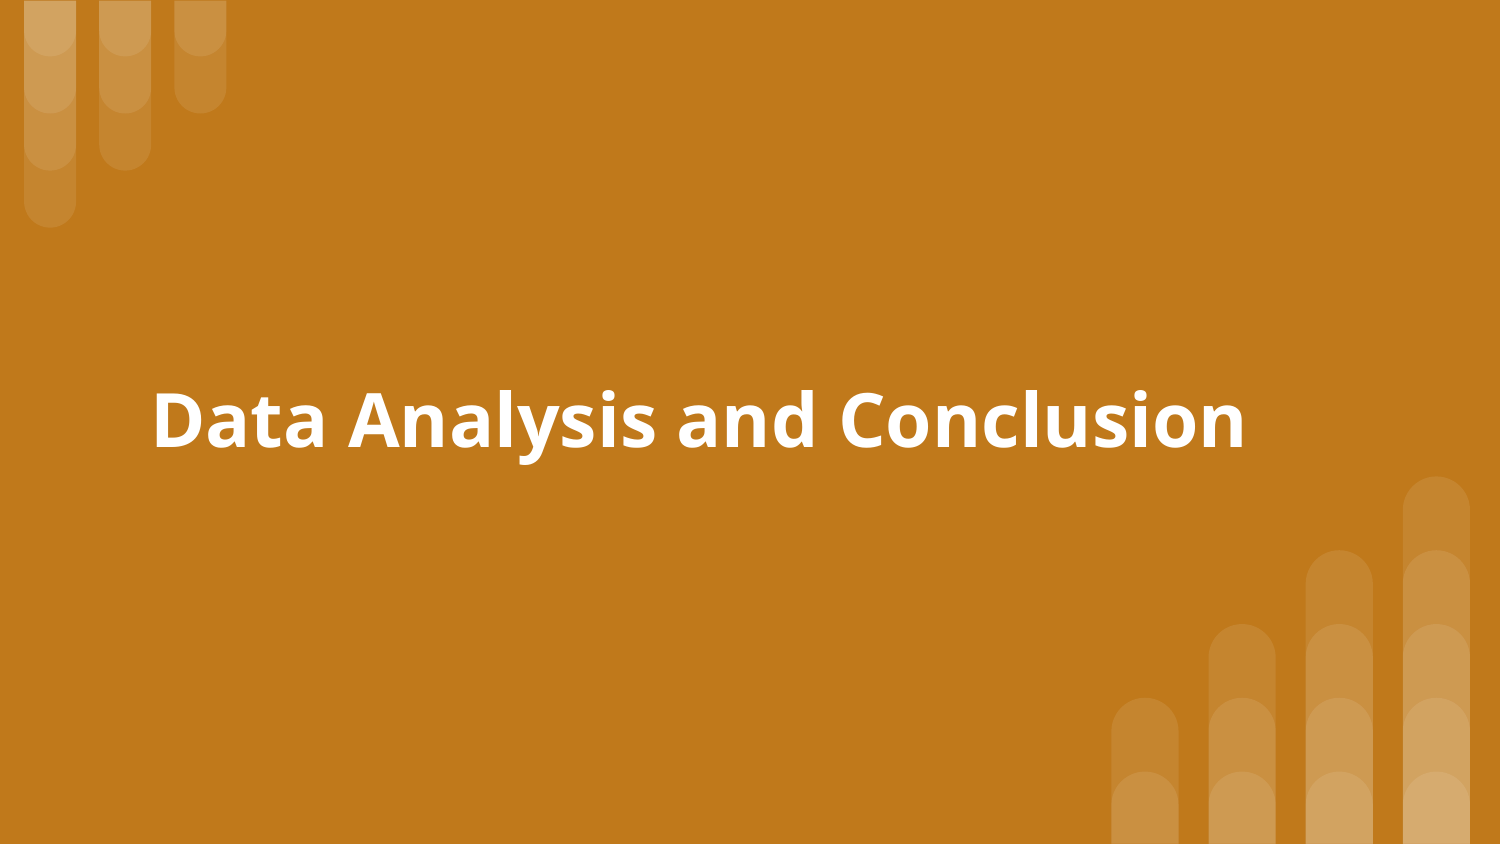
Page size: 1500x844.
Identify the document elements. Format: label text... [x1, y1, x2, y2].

title Data Analysis and Conclusion [135, 264, 1371, 572]
